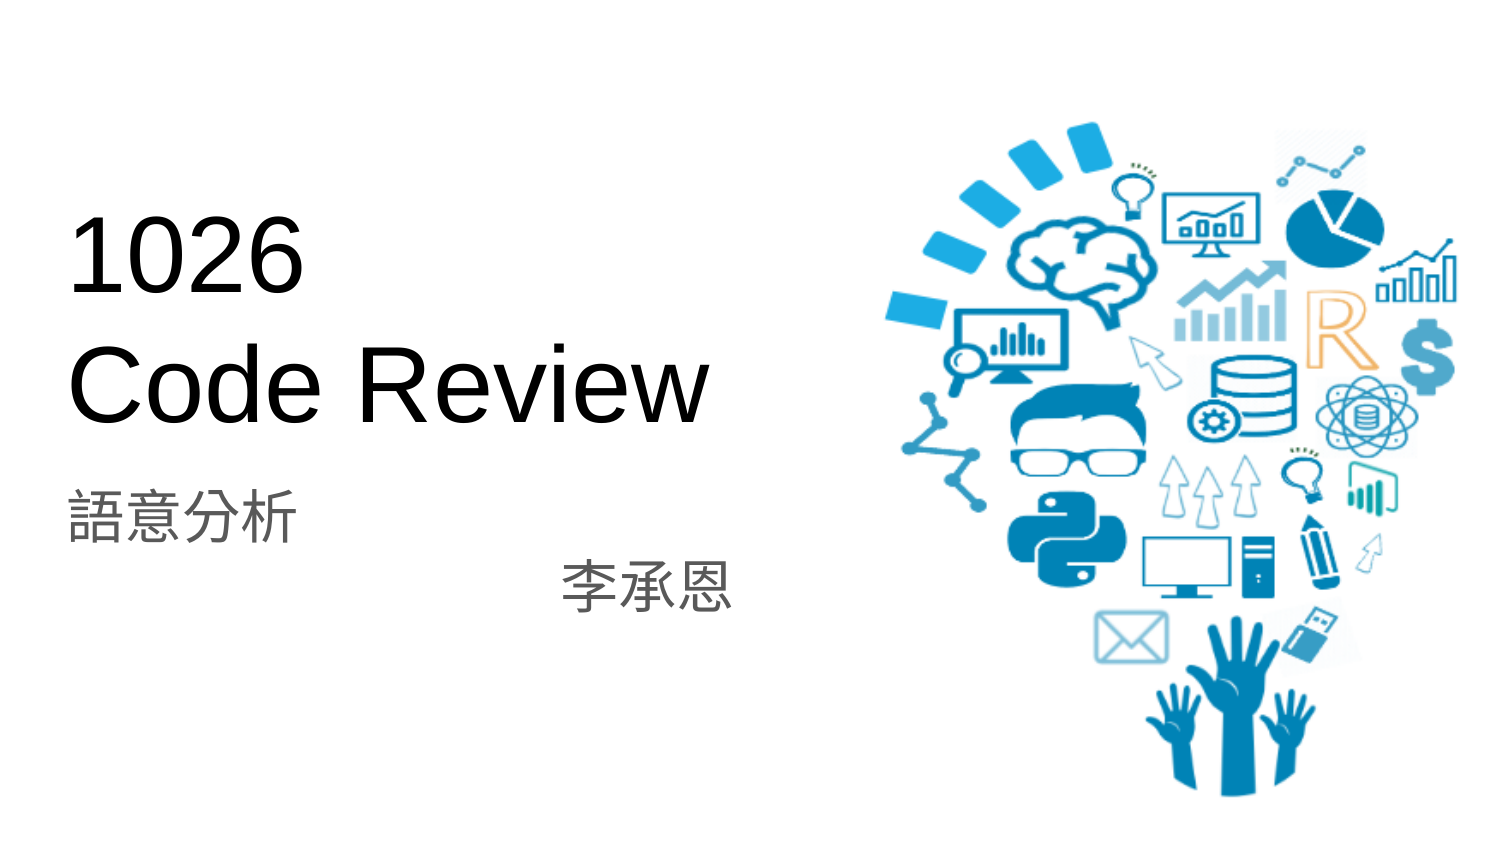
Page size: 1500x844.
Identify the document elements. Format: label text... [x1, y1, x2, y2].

picture [842, 28, 1484, 836]
title 1026 Code Review [51, 122, 813, 459]
subtitle 語意分析 李承恩 [51, 464, 750, 699]
